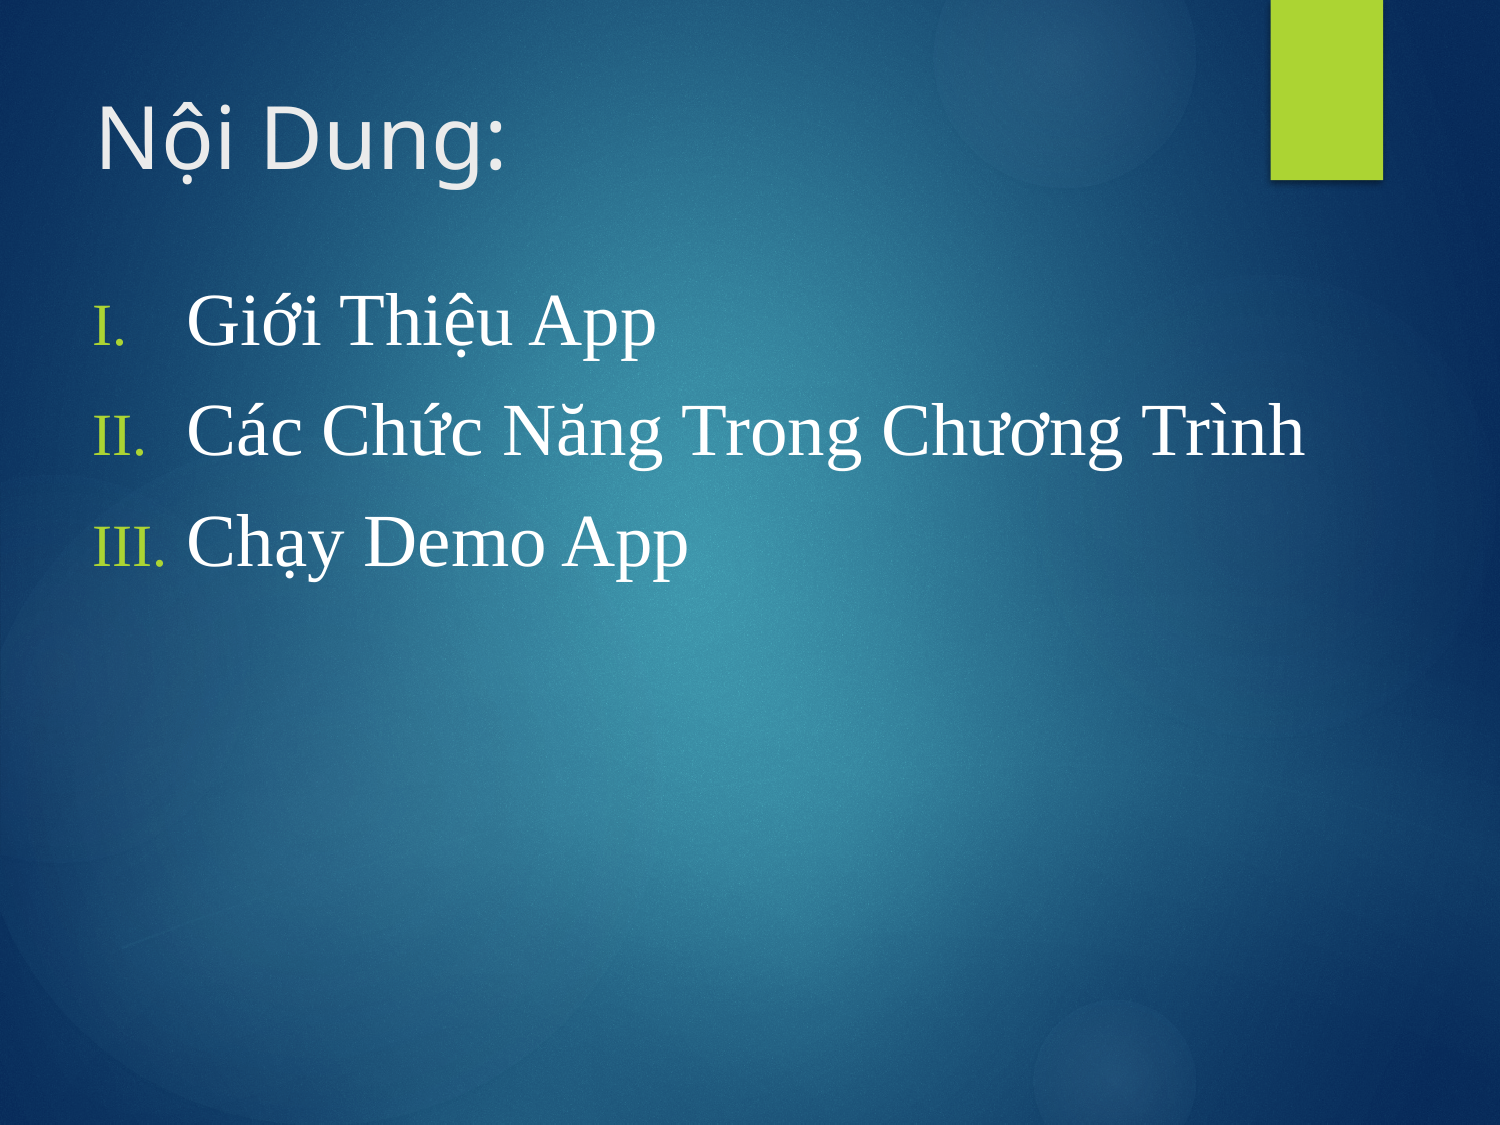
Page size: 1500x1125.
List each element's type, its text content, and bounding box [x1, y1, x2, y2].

list Giới Thiệu App Các Chức Năng Trong Chương Trình Chạy Demo App [78, 262, 1453, 638]
title Nội Dung: [79, 74, 1237, 262]
